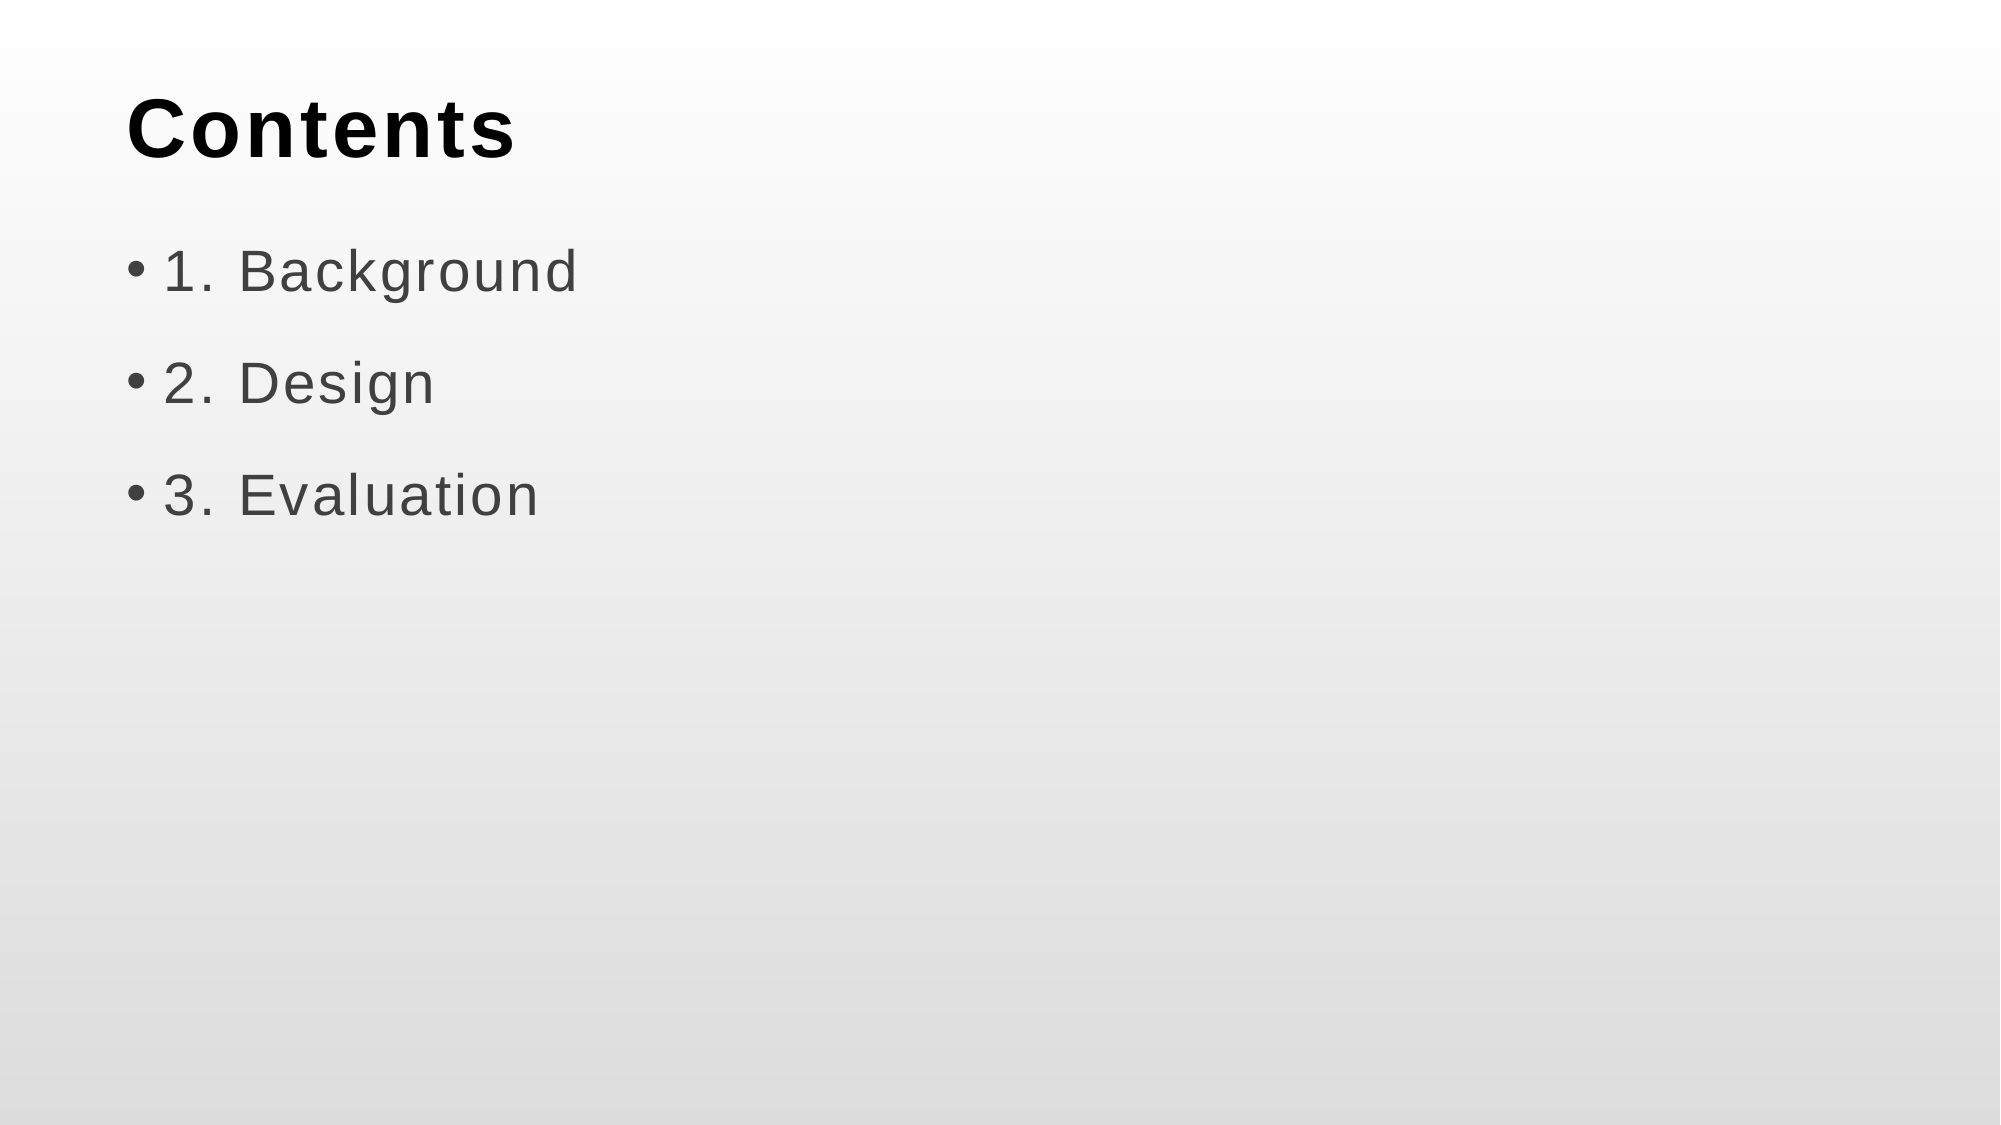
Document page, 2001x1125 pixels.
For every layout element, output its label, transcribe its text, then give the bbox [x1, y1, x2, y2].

title Contents [109, 70, 1891, 178]
list 1. Background 2. Design 3. Evaluation [109, 212, 1891, 1040]
